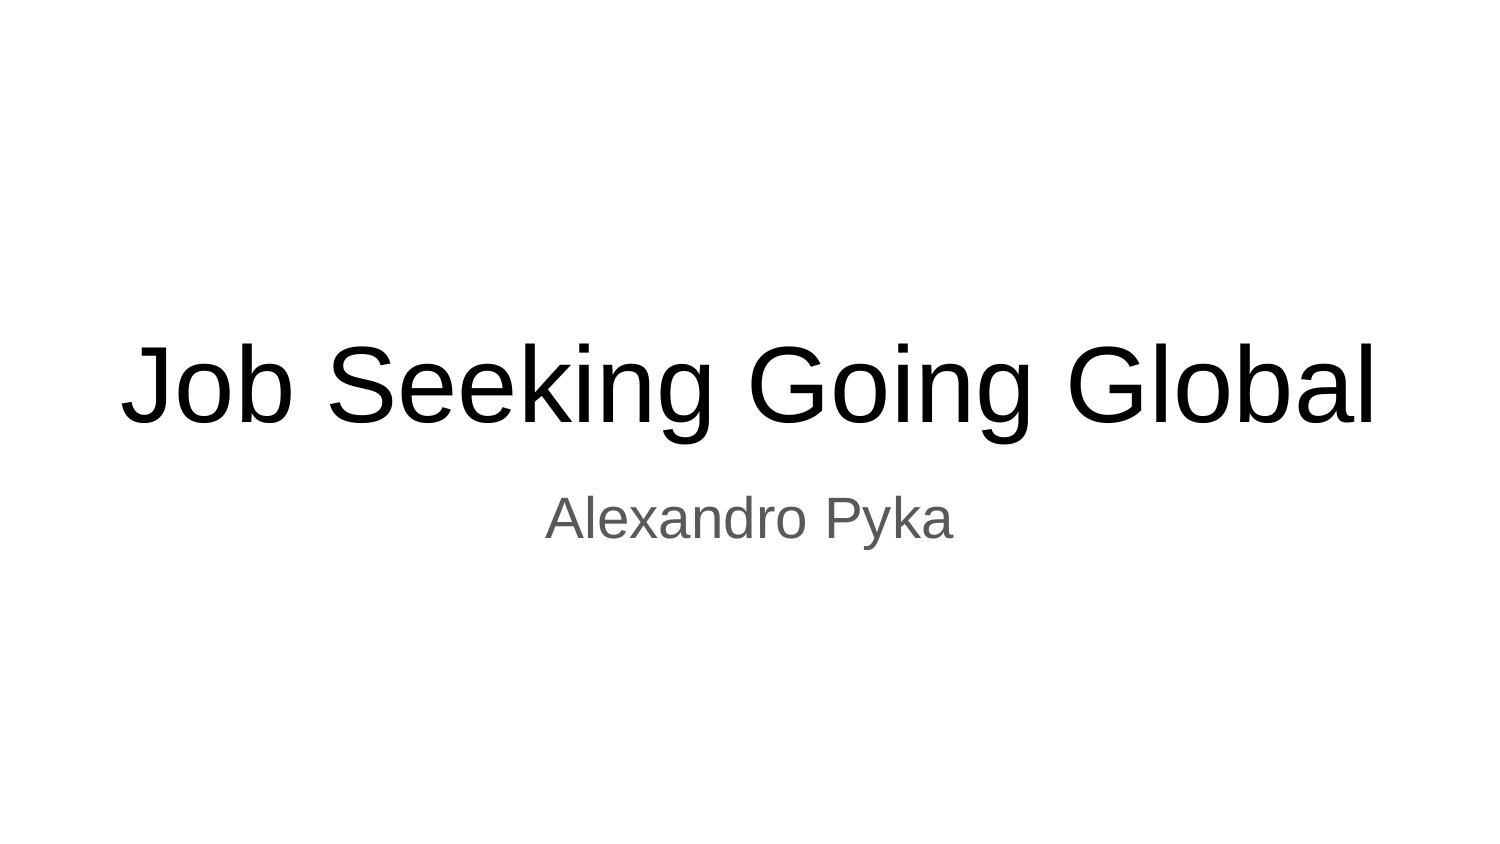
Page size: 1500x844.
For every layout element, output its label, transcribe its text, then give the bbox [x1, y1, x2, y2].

text_box Job Seeking Going Global [51, 122, 1449, 459]
text_box Alexandro Pyka [51, 464, 1449, 595]
